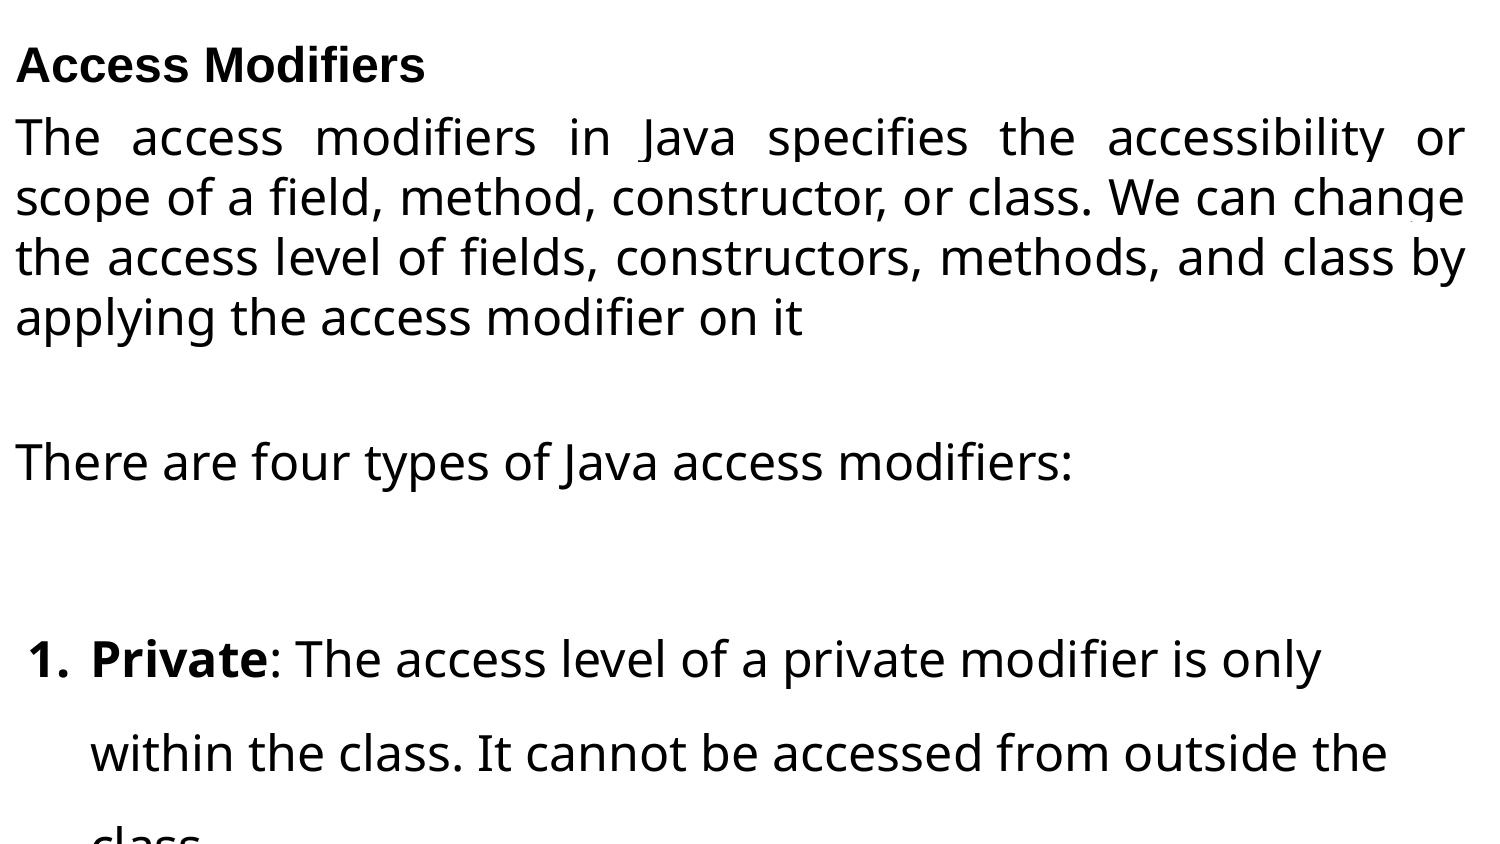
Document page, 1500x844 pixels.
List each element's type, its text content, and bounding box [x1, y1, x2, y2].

text_box Access Modifiers The access modifiers in Java specifies the accessibility or scope of a field, method, constructor, or class. We can change the access level of fields, constructors, methods, and class by applying the access modifier on it There are four types of Java access modifiers: Private: The access level of a private modifier is only within the class. It cannot be accessed from outside the class. [0, 0, 1483, 844]
